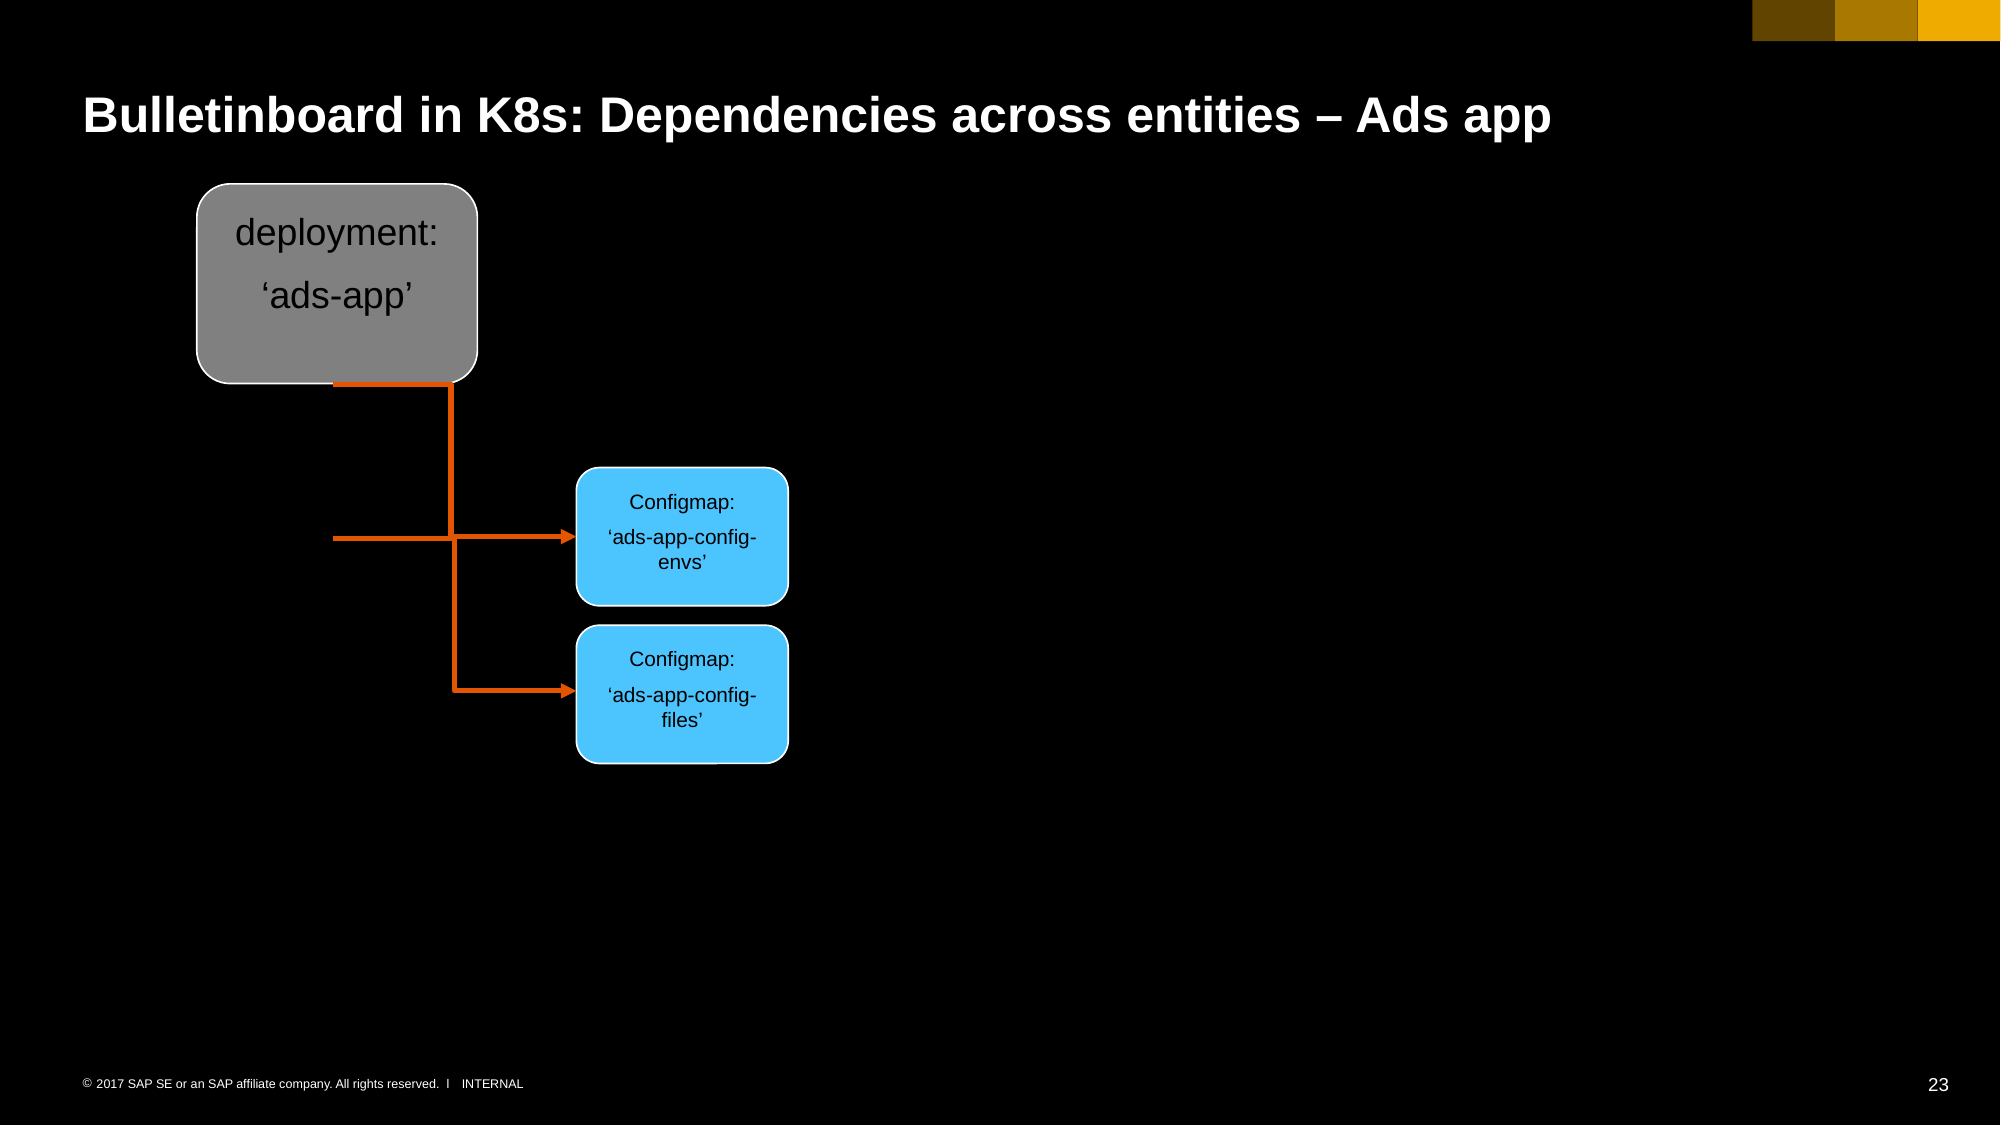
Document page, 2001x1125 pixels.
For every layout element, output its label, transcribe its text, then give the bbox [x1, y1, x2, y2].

text_box Configmap: ‘ads-app-config-envs’ [581, 466, 790, 607]
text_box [332, 538, 577, 692]
text_box Configmap: ‘ads-app-config-files’ [575, 624, 790, 765]
title Bulletinboard in K8s: Dependencies across entities – Ads app [82, 82, 1918, 144]
text_box deployment: ‘ads-app’ [195, 183, 479, 385]
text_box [332, 384, 577, 537]
